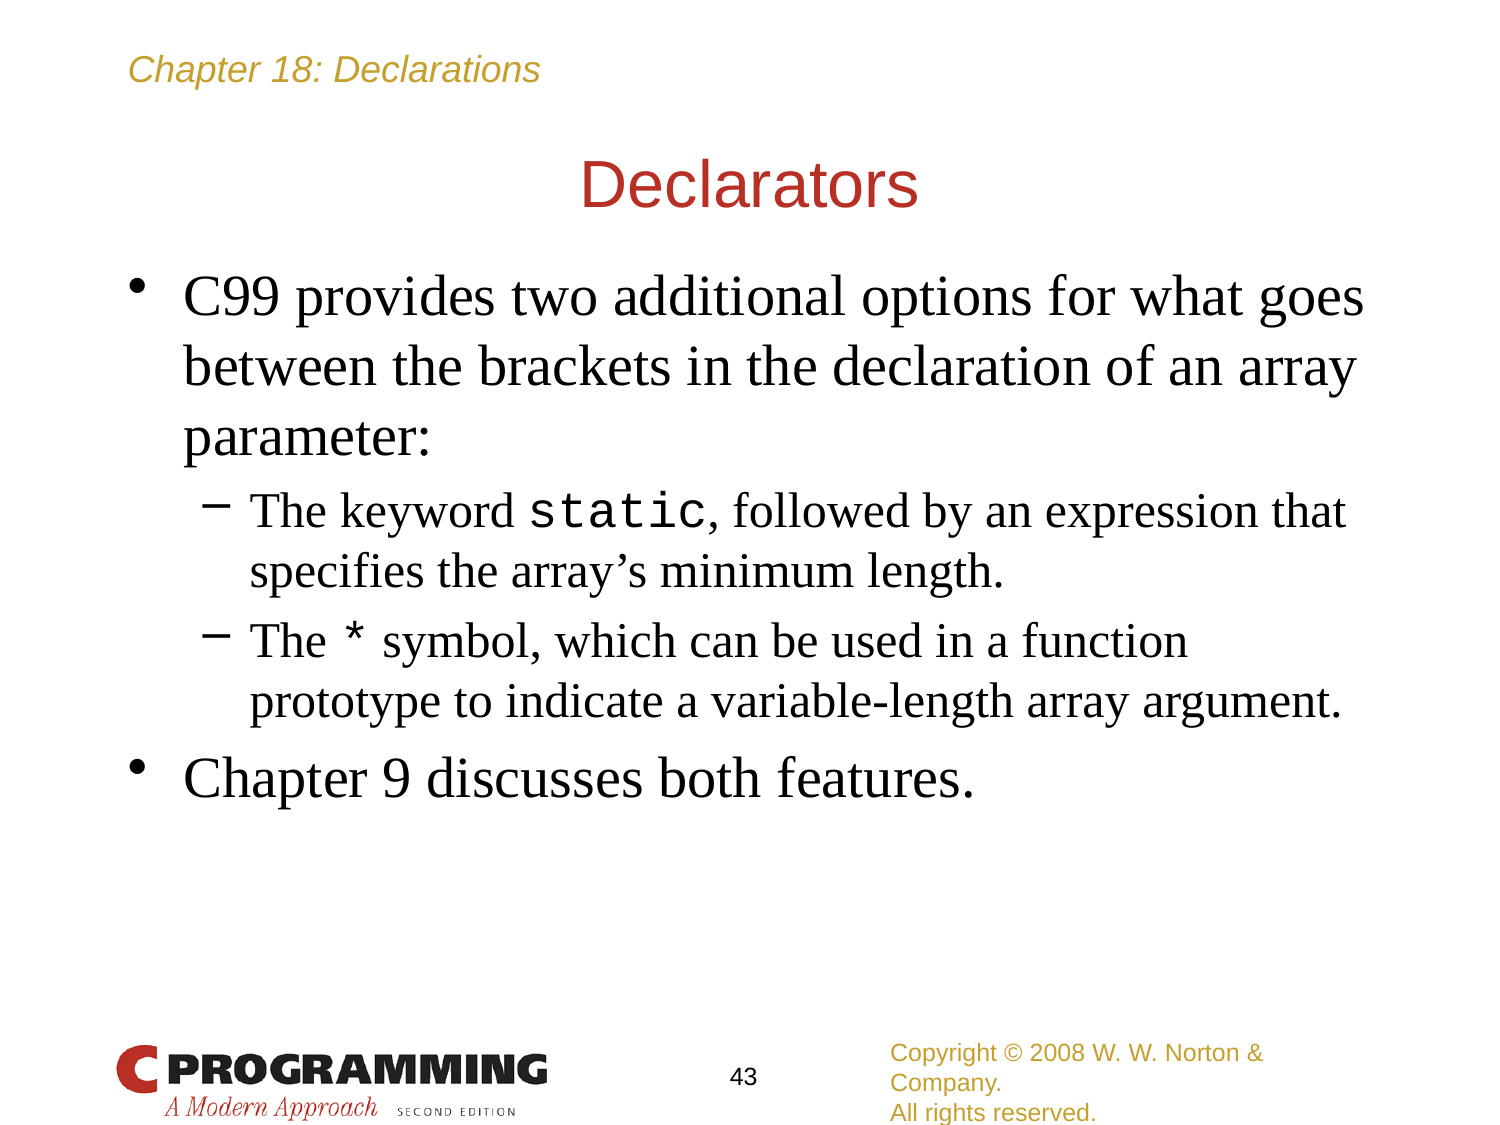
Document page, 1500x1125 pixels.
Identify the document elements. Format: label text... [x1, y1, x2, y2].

footer Copyright © 2008 W. W. Norton & Company. All rights reserved. [874, 1043, 1388, 1119]
slide_number 43 [687, 1049, 801, 1101]
title Declarators [112, 125, 1388, 238]
picture [112, 1041, 550, 1123]
list C99 provides two additional options for what goes between the brackets in the declaration of an array parameter: The keyword static, followed by an expression that specifies the array’s minimum length. The * symbol, which can be used in a function prototype to indicate a variable-length array argument. Chapter 9 discusses both features. [112, 249, 1388, 1038]
